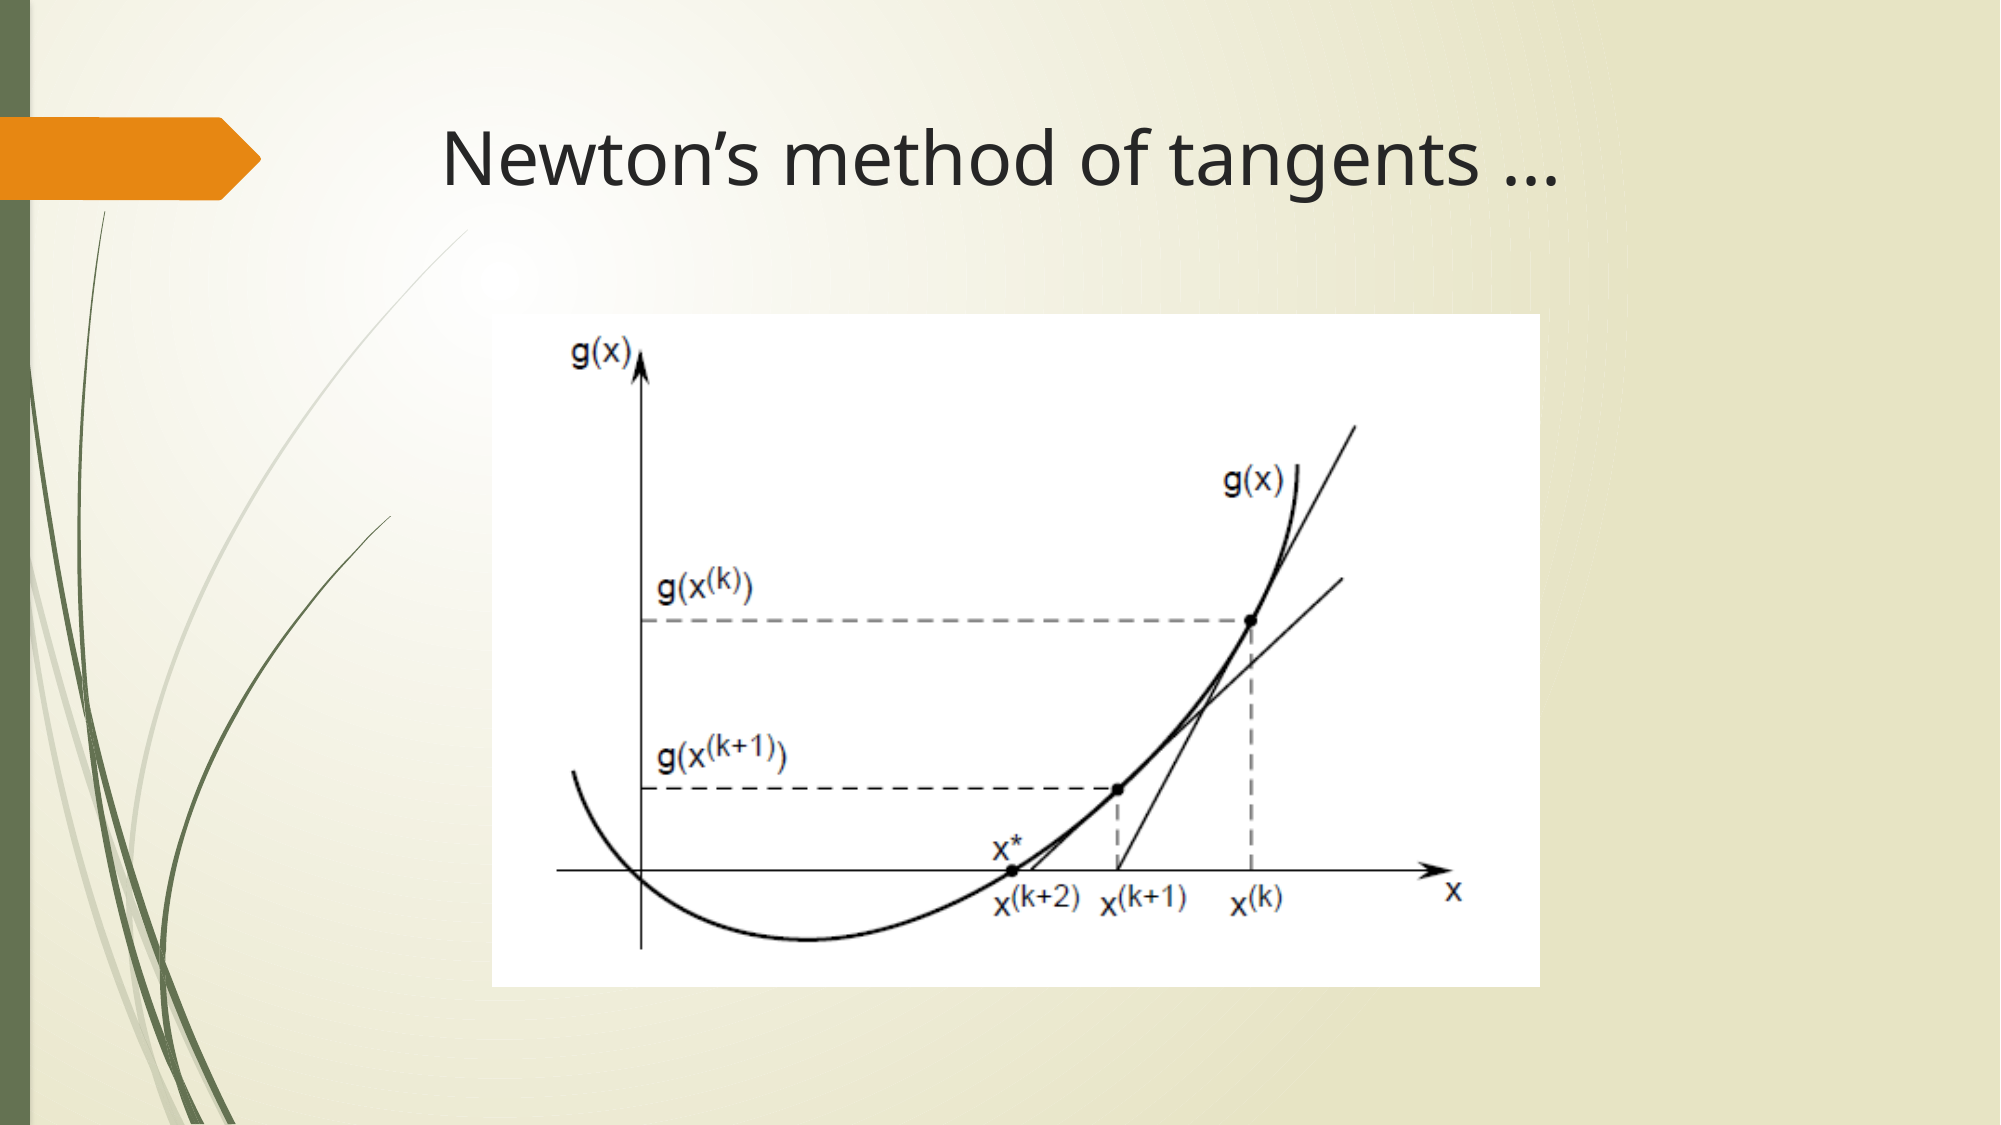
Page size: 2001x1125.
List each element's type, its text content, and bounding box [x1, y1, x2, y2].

picture [491, 314, 1541, 988]
title Newton’s method of tangents ... [425, 102, 1888, 313]
